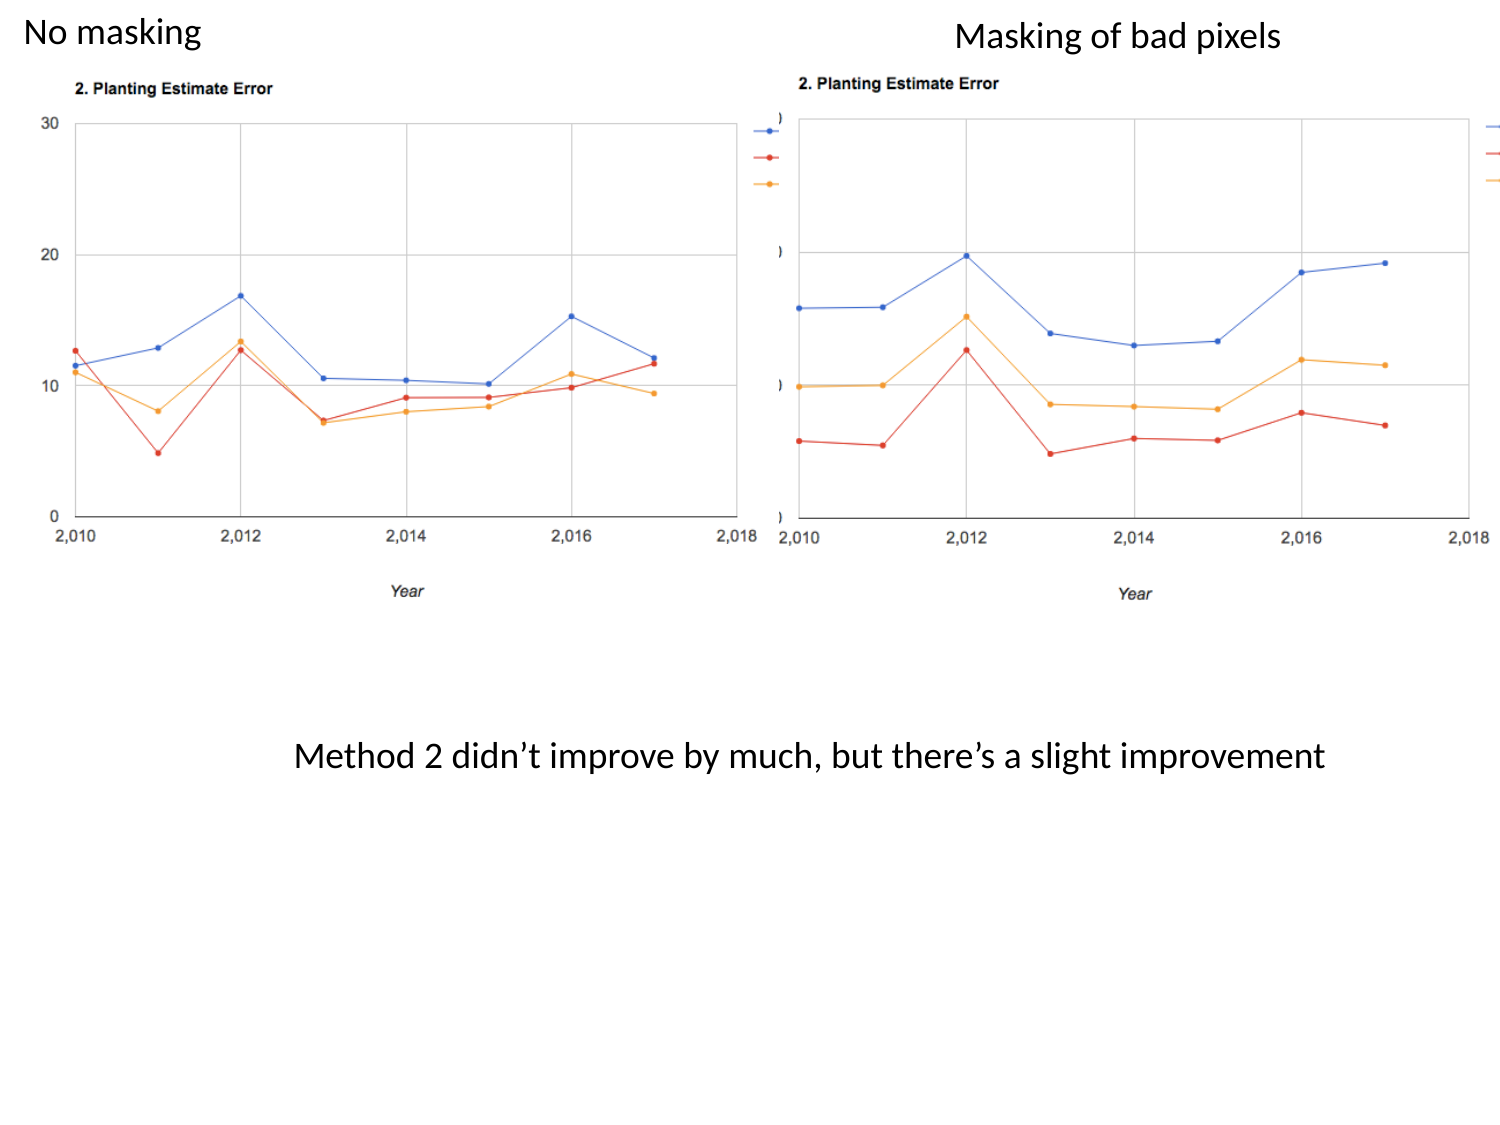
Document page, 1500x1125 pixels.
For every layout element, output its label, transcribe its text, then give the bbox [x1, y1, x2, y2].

picture [0, 60, 1500, 615]
text_box Method 2 didn’t improve by much, but there’s a slight improvement [278, 724, 1343, 784]
text_box No masking [9, 0, 217, 60]
text_box Masking of bad pixels [939, 3, 1297, 58]
